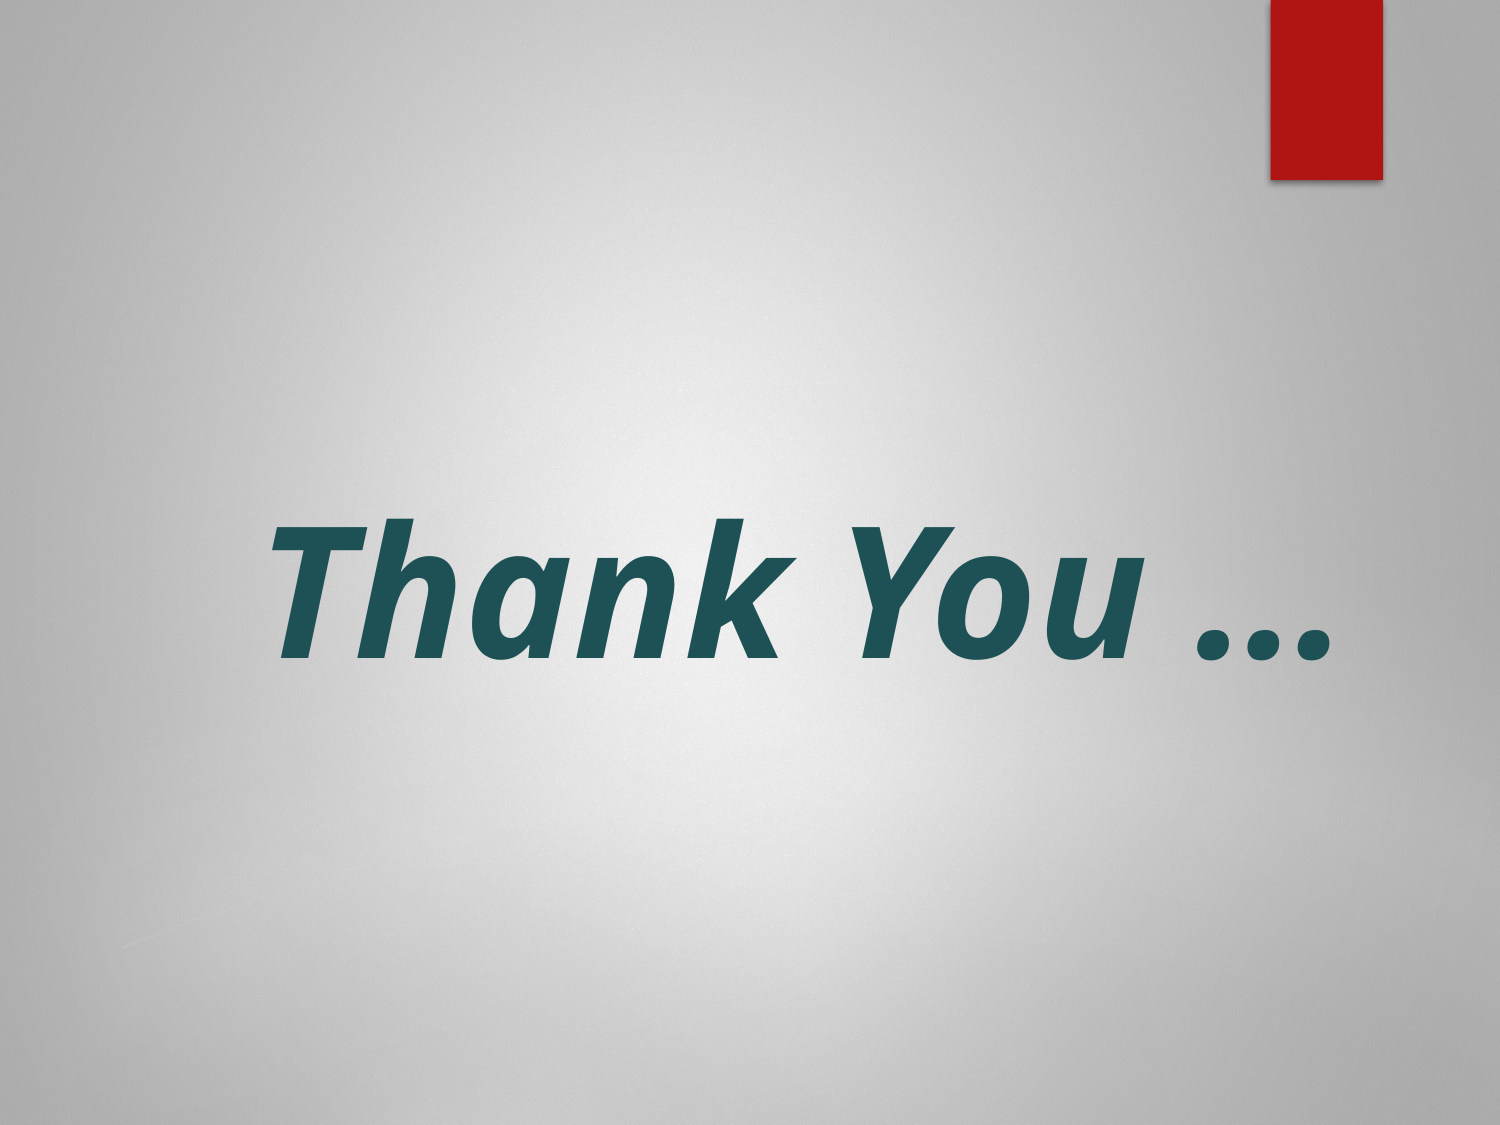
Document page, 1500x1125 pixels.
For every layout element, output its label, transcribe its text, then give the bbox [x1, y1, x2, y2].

title Thank You … [242, 468, 1385, 666]
